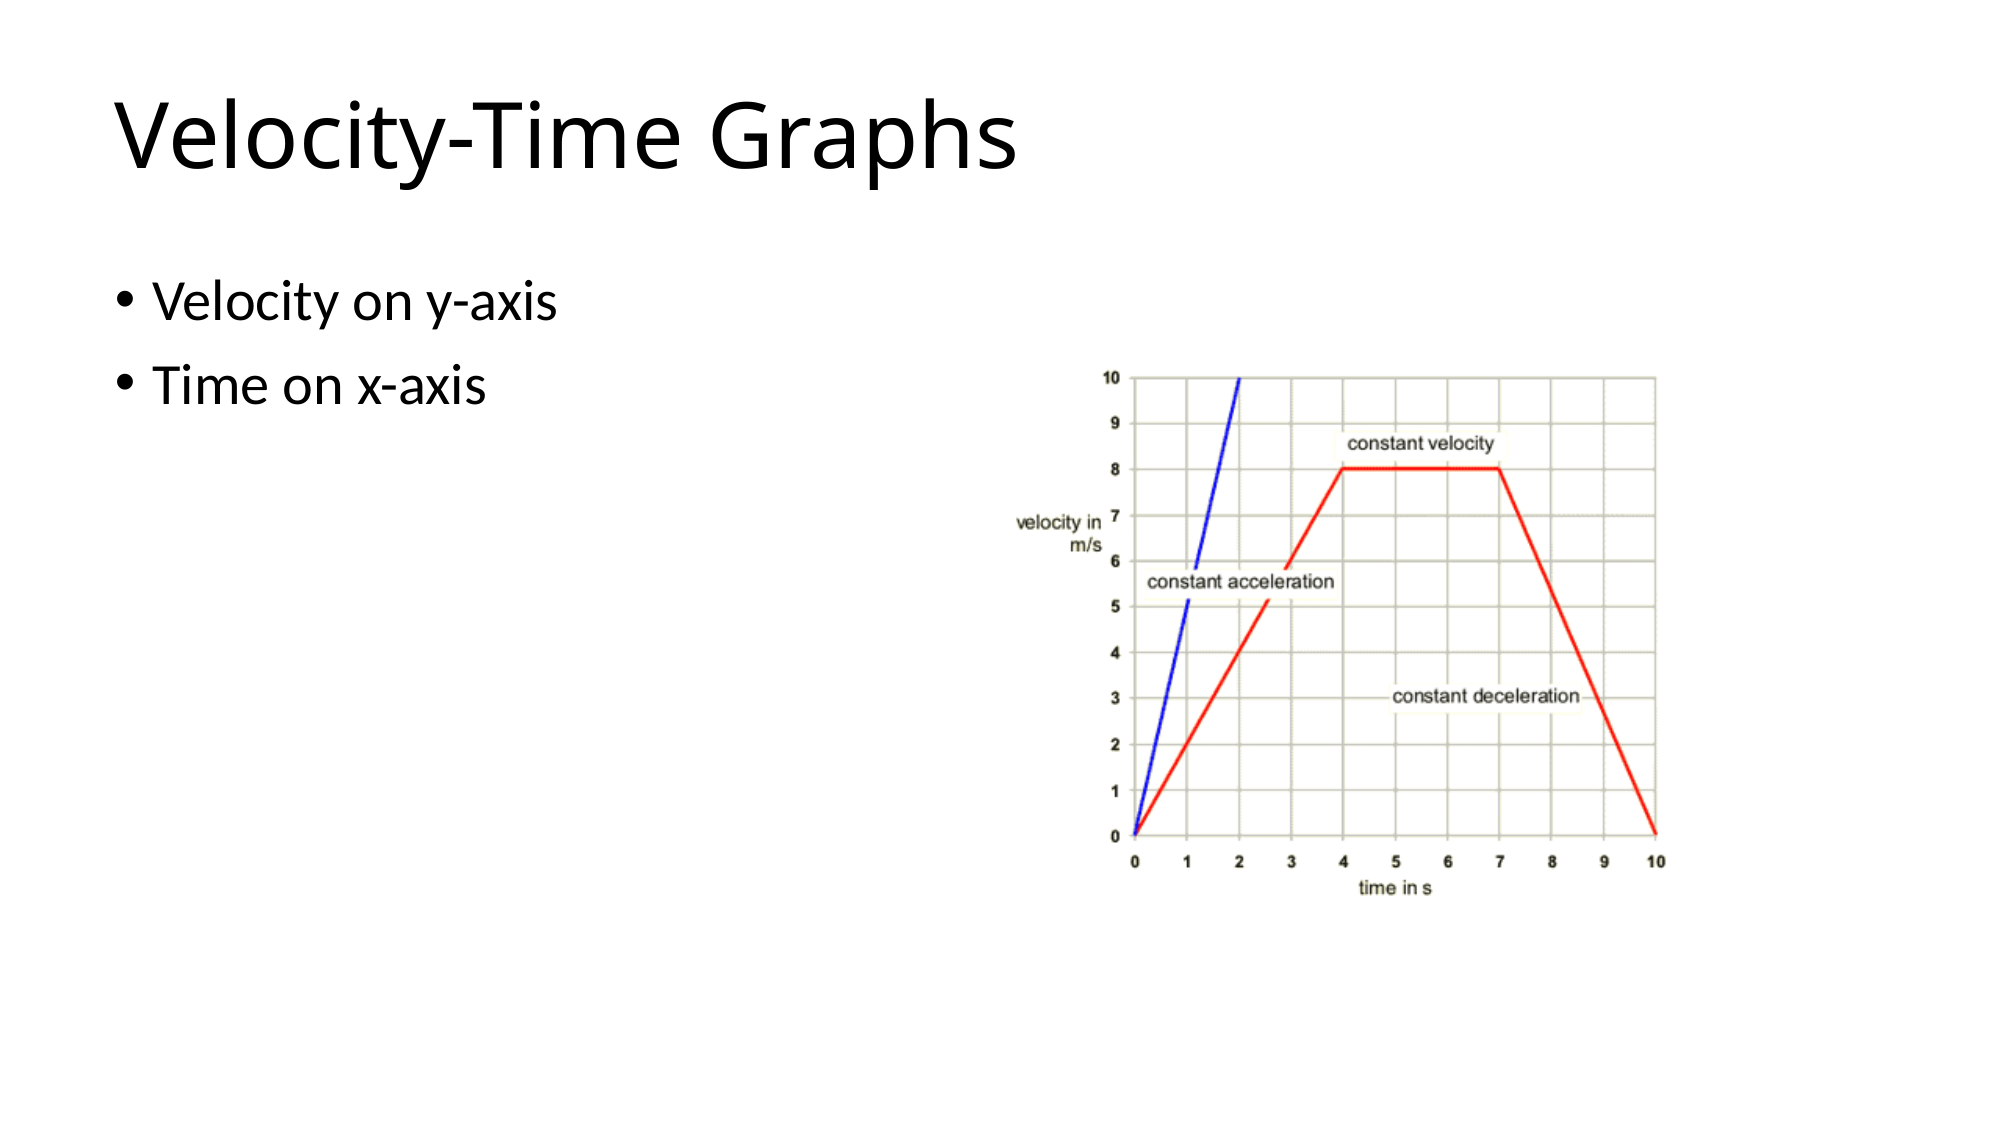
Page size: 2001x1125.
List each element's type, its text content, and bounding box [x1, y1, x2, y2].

list Velocity on y-axis Time on x-axis [99, 262, 984, 1000]
title Velocity-Time Graphs [99, 45, 1900, 233]
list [1015, 364, 1672, 899]
